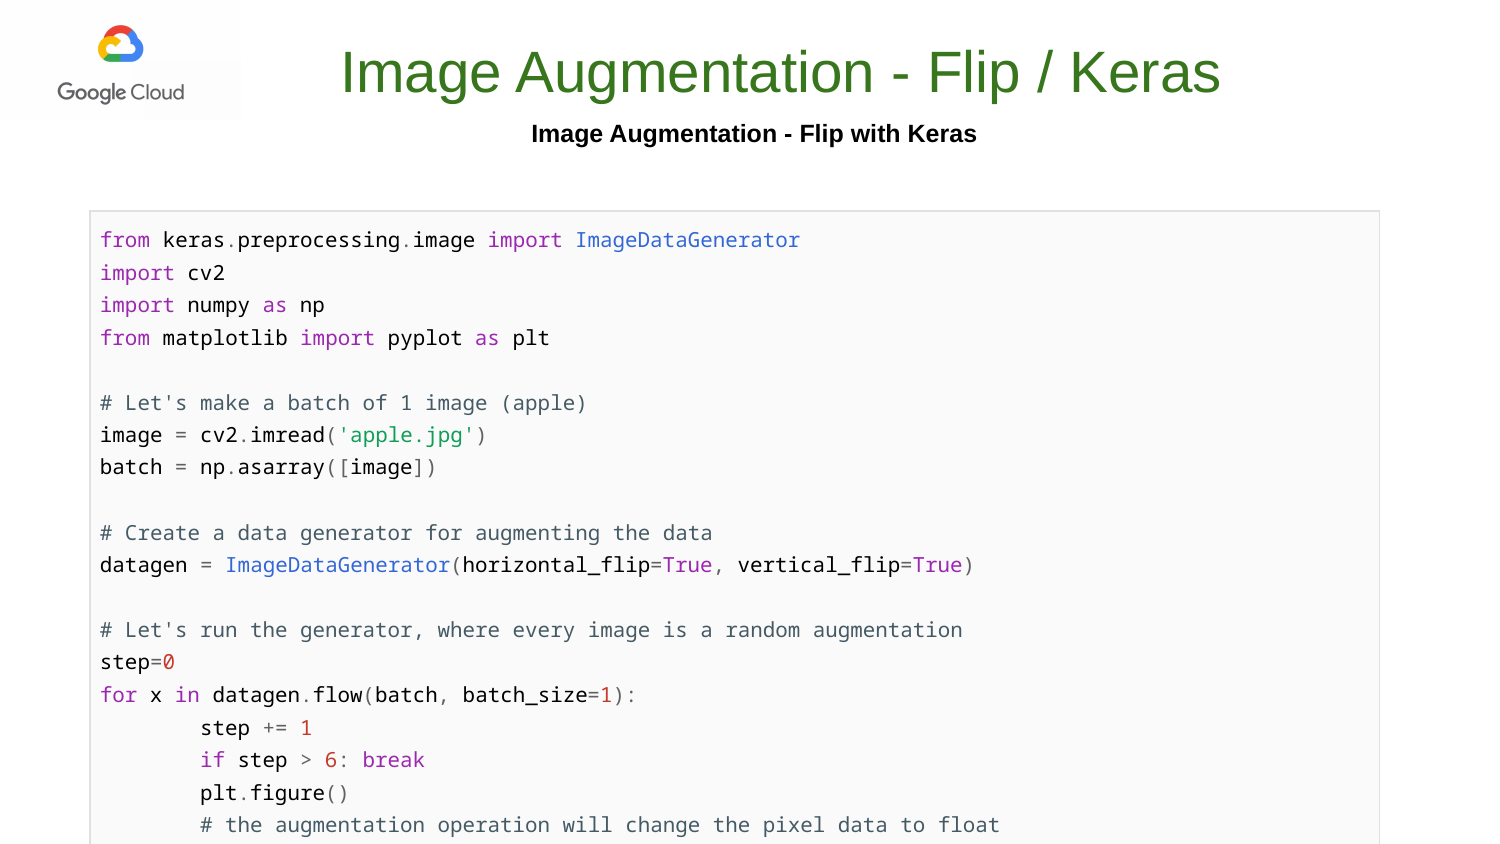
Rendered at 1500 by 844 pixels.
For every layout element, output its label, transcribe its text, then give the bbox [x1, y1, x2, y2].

text_box Image Augmentation - Flip with Keras [75, 97, 1435, 788]
subtitle Image Augmentation - Flip / Keras [244, 19, 1481, 150]
table_header from keras.preprocessing.image import ImageDataGenerator import cv2 import numpy as np from matplotlib import pyplot as plt # Let's make a batch of 1 image (apple) image = cv2.imread('apple.jpg') batch = np.asarray([image]) # Create a data generator for augmenting the data datagen = ImageDataGenerator(horizontal_flip=True, vertical_flip=True) # Let's run the generator, where every image is a random augmentation step=0 for x in datagen.flow(batch, batch_size=1): step += 1 if step > 6: break plt.figure() # the augmentation operation will change the pixel data to float # change it back to uint8 for displaying the image plt.imshow(x[0].astype(np.uint8)) [91, 212, 1379, 844]
picture [0, 0, 241, 121]
